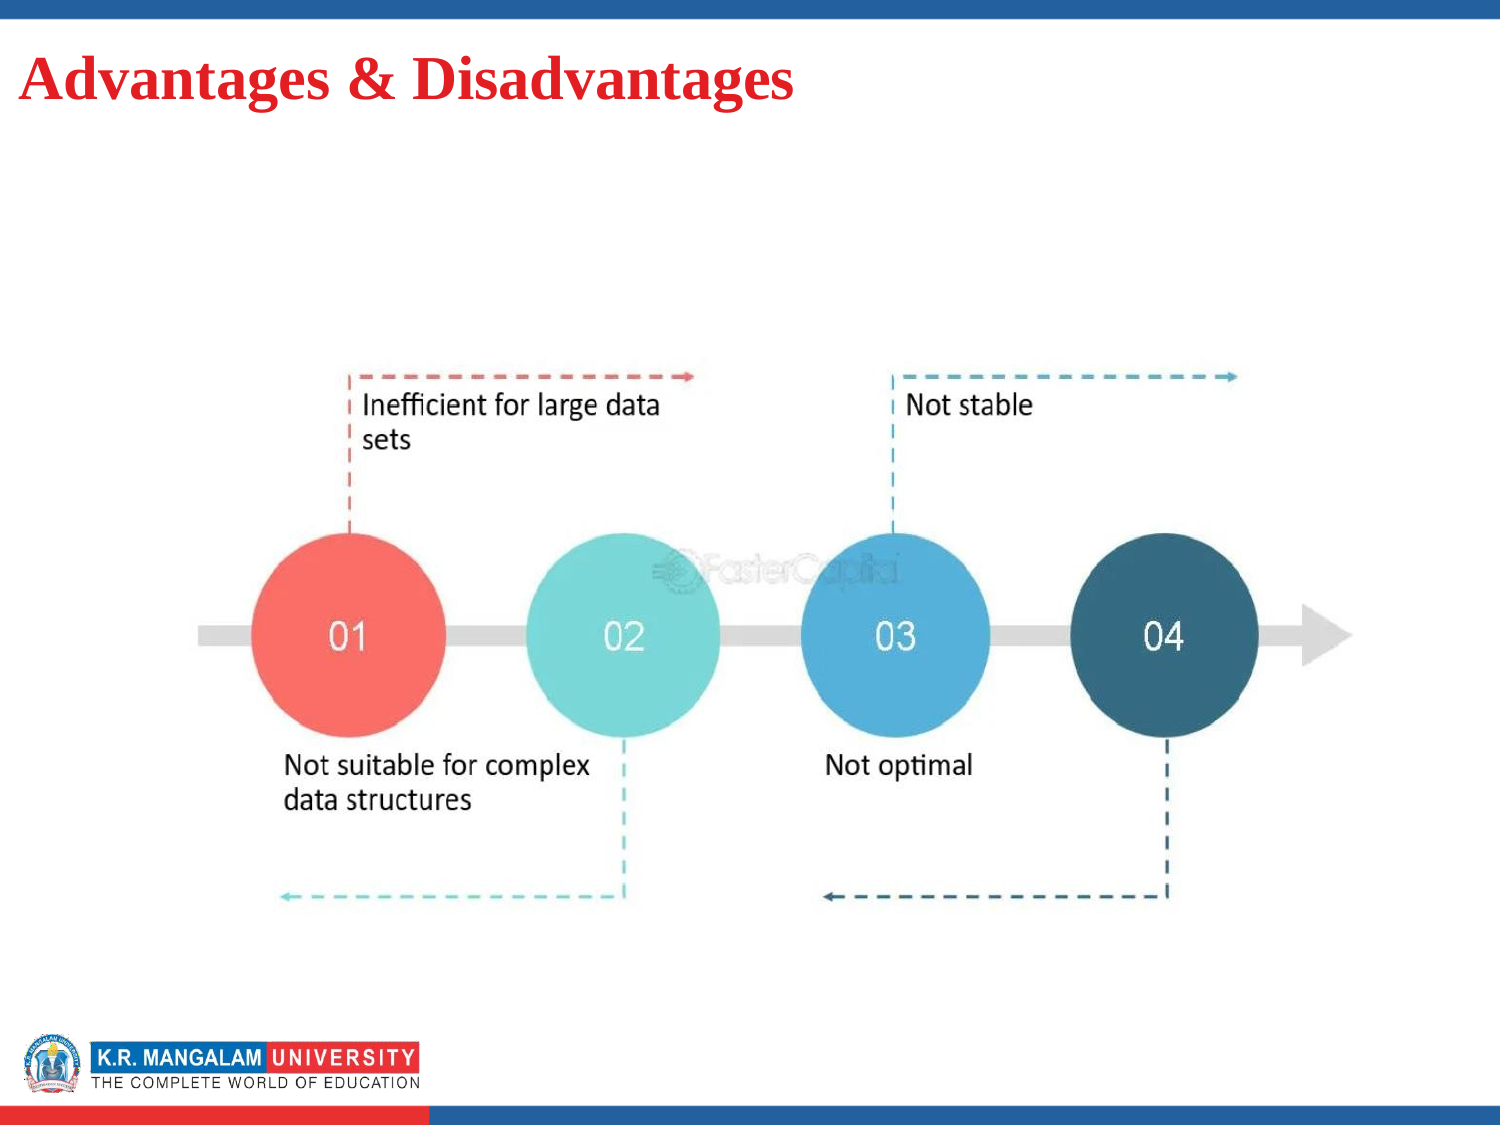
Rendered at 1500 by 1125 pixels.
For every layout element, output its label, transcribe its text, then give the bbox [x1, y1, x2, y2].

picture [0, 0, 1500, 1125]
title Advantages & Disadvantages [4, 23, 1500, 214]
